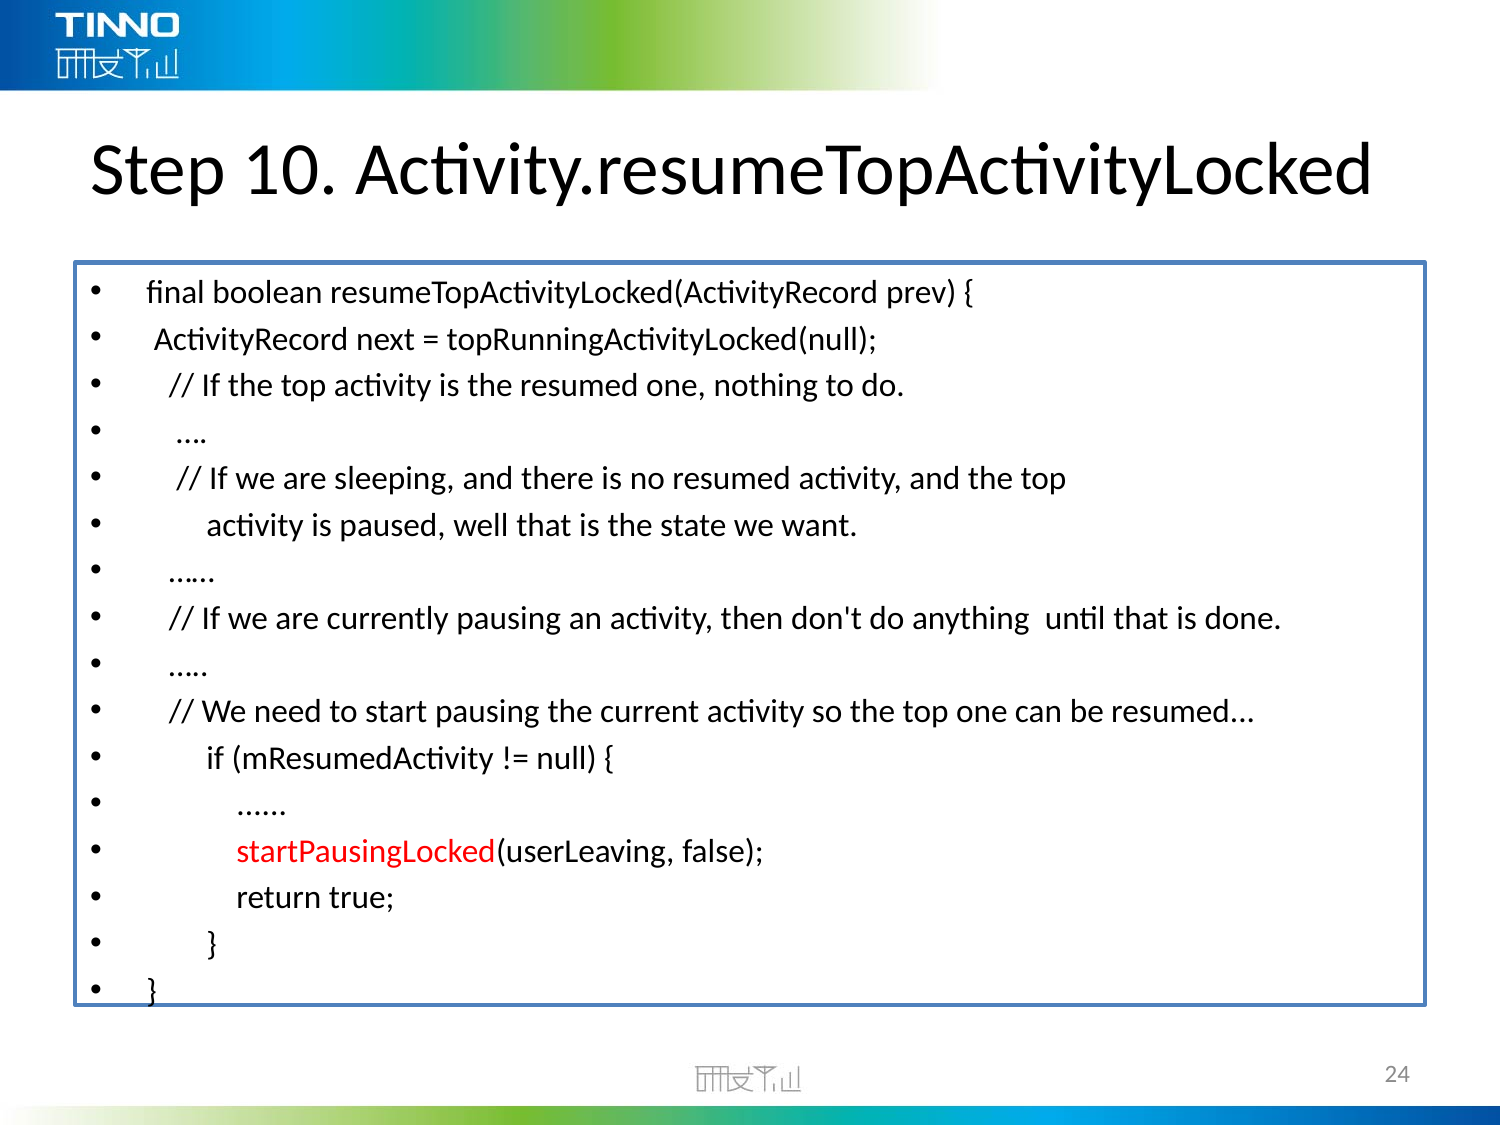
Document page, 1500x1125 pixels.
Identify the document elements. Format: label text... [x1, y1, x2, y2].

slide_number 24 [1074, 1042, 1425, 1103]
picture [0, 0, 1500, 1125]
title Step 10. Activity.resumeTopActivityLocked [75, 82, 1425, 247]
footer [512, 1042, 988, 1103]
list final boolean resumeTopActivityLocked(ActivityRecord prev) { ActivityRecord next = topRunningActivityLocked(null); // If the top activity is the resumed one, nothing to do. …. // If we are sleeping, and there is no resumed activity, and the top activity is paused, well that is the state we want. …… // If we are currently pausing an activity, then don't do anything until that is done. ….. // We need to start pausing the current activity so the top one can be resumed... if (mResumedActivity != null) { ...... startPausingLocked(userLeaving, false); return true; } } [73, 260, 1427, 1007]
